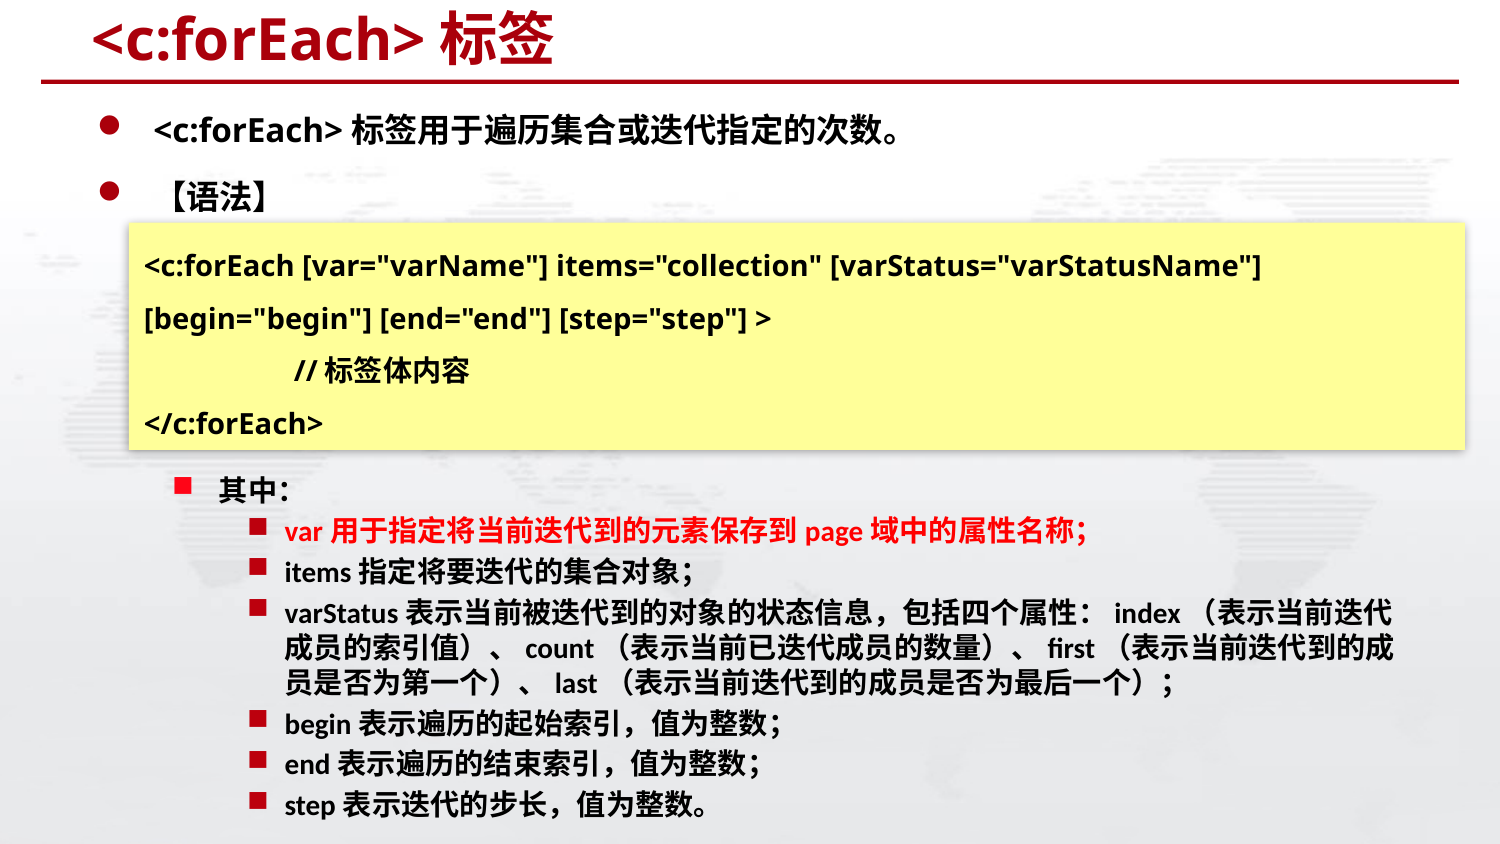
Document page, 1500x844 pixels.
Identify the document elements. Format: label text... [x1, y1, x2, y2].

title <c:forEach>标签 [76, 2, 873, 71]
picture [0, 1, 1500, 844]
list <c:forEach [var="varName"] items="collection" [varStatus="varStatusName"] [begin="begin"] [end="end"] [step="step"] > //标签体内容 </c:forEach> [128, 222, 1466, 451]
list <c:forEach>标签用于遍历集合或迭代指定的次数。 【语法】 其中： var用于指定将当前迭代到的元素保存到page域中的属性名称； items指定将要迭代的集合对象； varStatus表示当前被迭代到的对象的状态信息，包括四个属性：index（表示当前迭代成员的索引值）、count（表示当前已迭代成员的数量）、first（表示当前迭代到的成员是否为第一个）、last（表示当前迭代到的成员是否为最后一个）； begin表示遍历的起始索引，值为整数； end表示遍历的结束索引，值为整数； step表示迭代的步长，值为整数。 [81, 81, 1429, 844]
